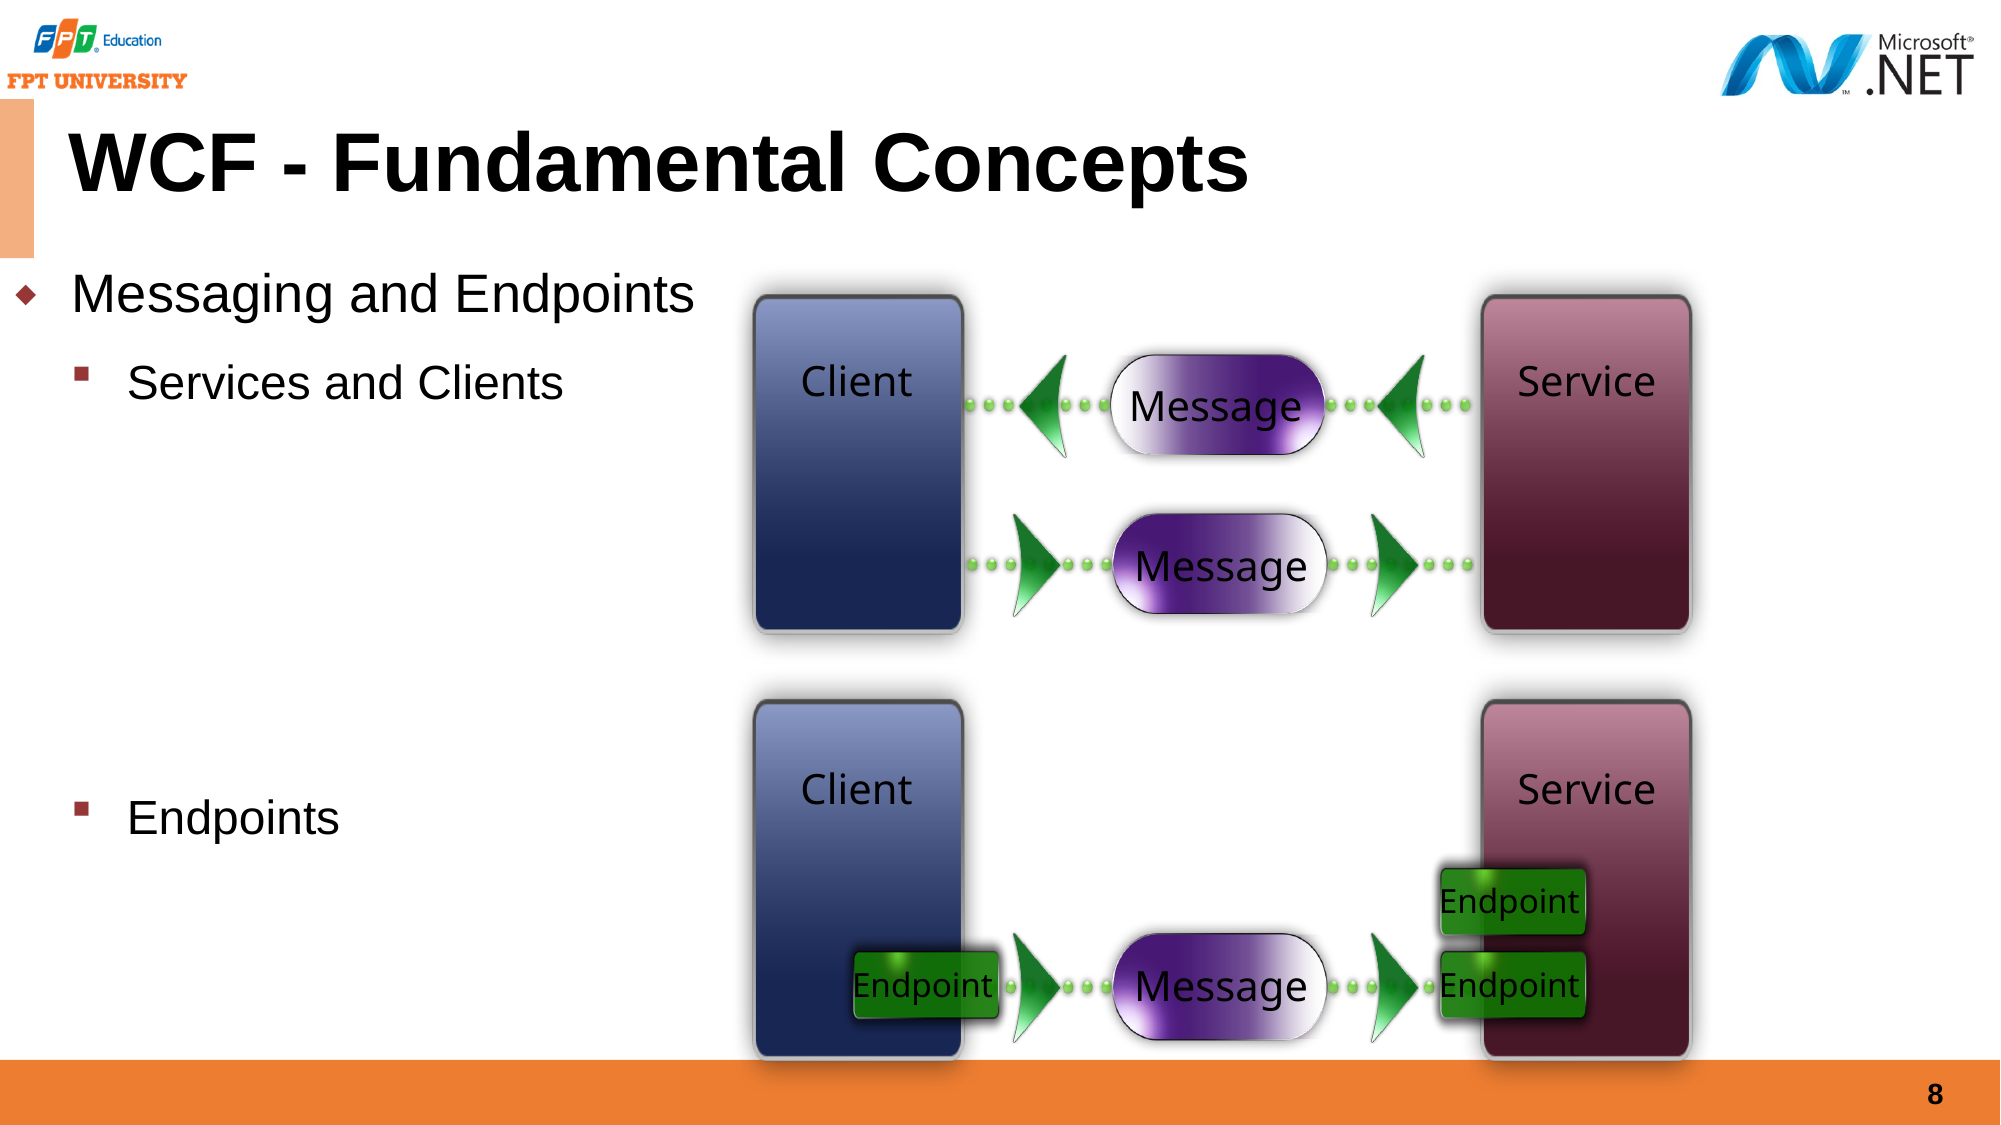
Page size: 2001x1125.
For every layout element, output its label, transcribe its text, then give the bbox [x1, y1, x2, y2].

picture [0, 4, 194, 99]
title WCF - Fundamental Concepts [53, 111, 2000, 217]
picture [1685, 0, 2001, 129]
list Messaging and Endpoints Services and Clients Endpoints [0, 217, 2000, 1057]
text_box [732, 667, 1713, 1093]
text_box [732, 265, 1713, 664]
slide_number 8 [1508, 1063, 1959, 1123]
